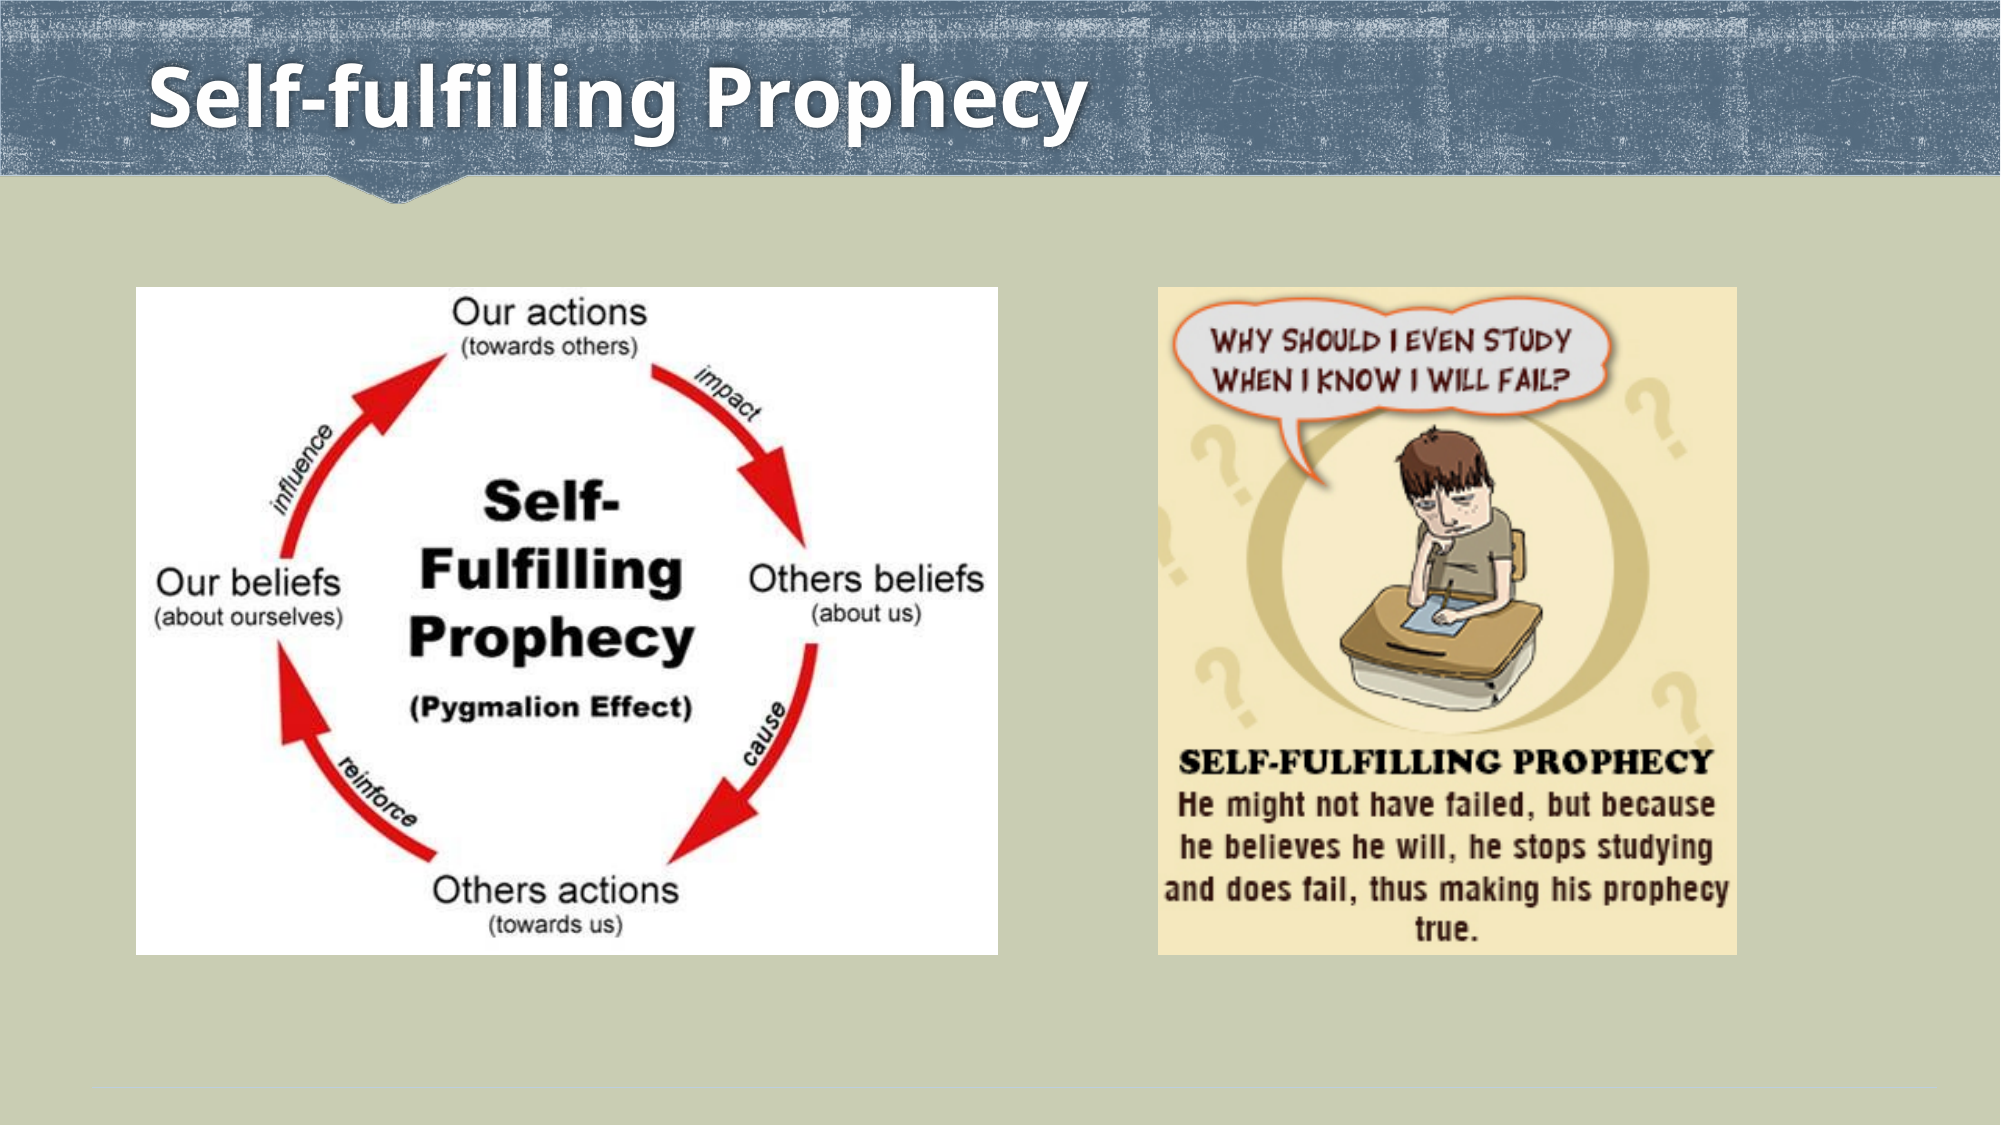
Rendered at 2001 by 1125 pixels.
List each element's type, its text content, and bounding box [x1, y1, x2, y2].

picture [1158, 287, 1737, 955]
title Self-fulfilling Prophecy [132, 35, 1868, 152]
picture [136, 287, 998, 955]
